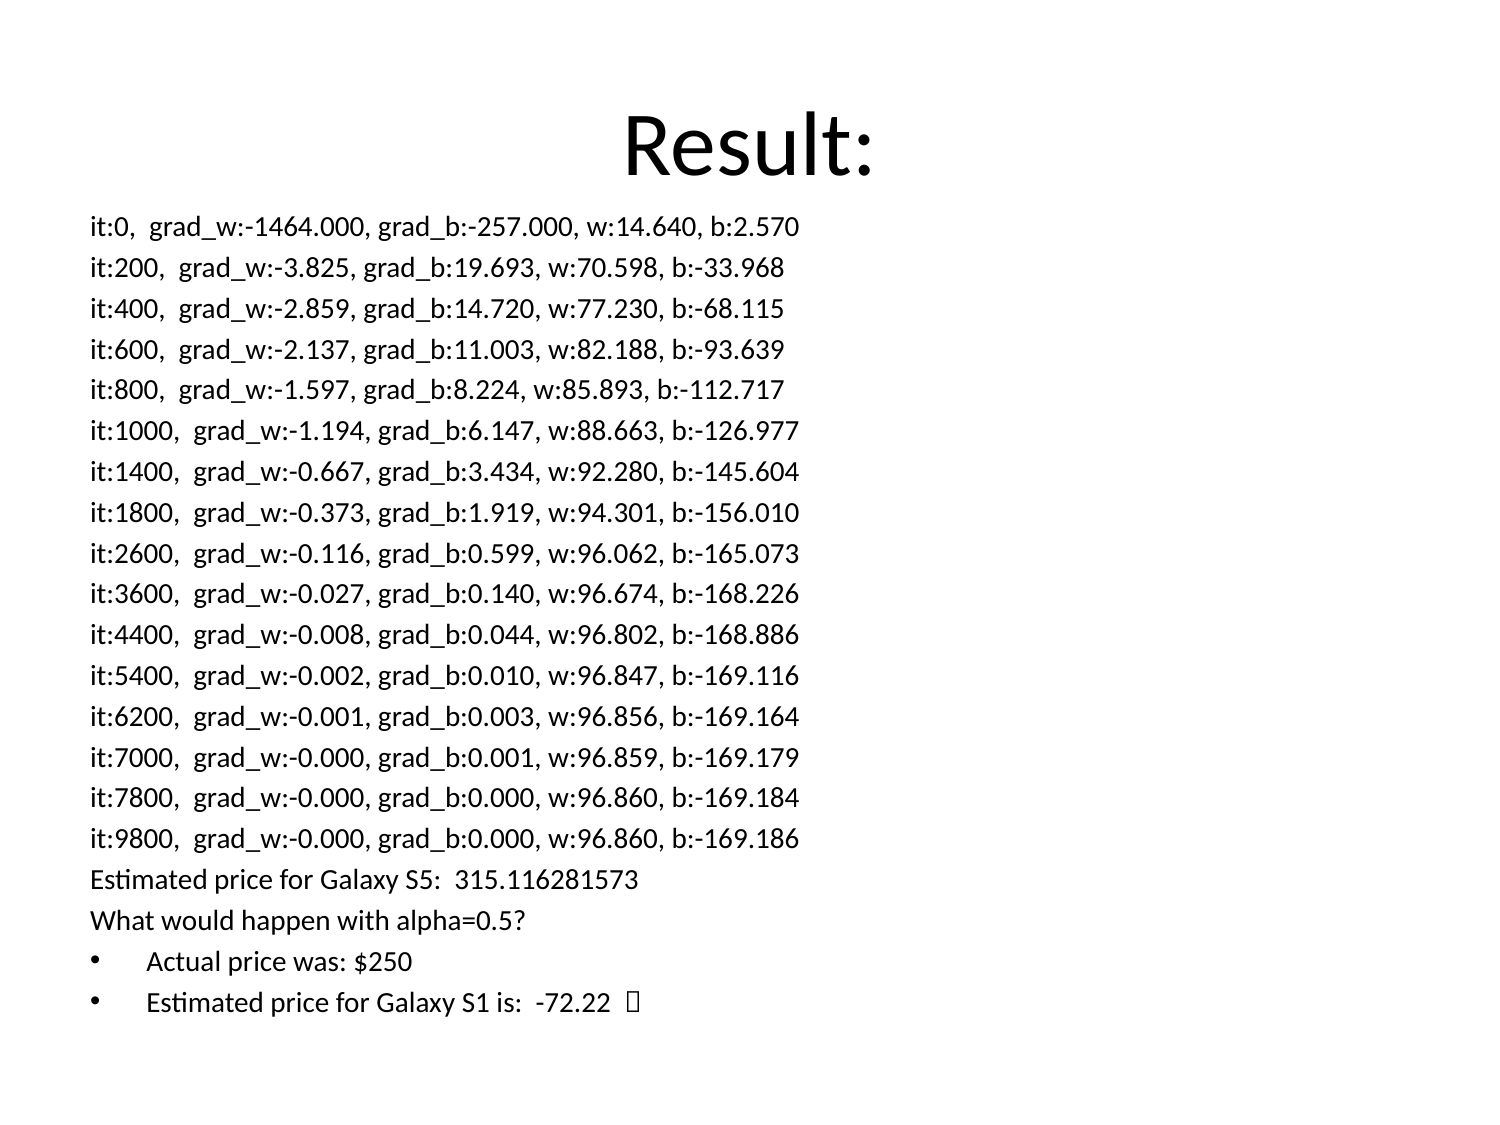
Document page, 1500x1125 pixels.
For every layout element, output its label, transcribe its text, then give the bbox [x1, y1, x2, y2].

list it:0, grad_w:-1464.000, grad_b:-257.000, w:14.640, b:2.570 it:200, grad_w:-3.825, grad_b:19.693, w:70.598, b:-33.968 it:400, grad_w:-2.859, grad_b:14.720, w:77.230, b:-68.115 it:600, grad_w:-2.137, grad_b:11.003, w:82.188, b:-93.639 it:800, grad_w:-1.597, grad_b:8.224, w:85.893, b:-112.717 it:1000, grad_w:-1.194, grad_b:6.147, w:88.663, b:-126.977 it:1400, grad_w:-0.667, grad_b:3.434, w:92.280, b:-145.604 it:1800, grad_w:-0.373, grad_b:1.919, w:94.301, b:-156.010 it:2600, grad_w:-0.116, grad_b:0.599, w:96.062, b:-165.073 it:3600, grad_w:-0.027, grad_b:0.140, w:96.674, b:-168.226 it:4400, grad_w:-0.008, grad_b:0.044, w:96.802, b:-168.886 it:5400, grad_w:-0.002, grad_b:0.010, w:96.847, b:-169.116 it:6200, grad_w:-0.001, grad_b:0.003, w:96.856, b:-169.164 it:7000, grad_w:-0.000, grad_b:0.001, w:96.859, b:-169.179 it:7800, grad_w:-0.000, grad_b:0.000, w:96.860, b:-169.184 it:9800, grad_w:-0.000, grad_b:0.000, w:96.860, b:-169.186 Estimated price for Galaxy S5: 315.116281573 What would happen with alpha=0.5? Actual price was: $250 Estimated price for Galaxy S1 is: -72.22  [75, 200, 1425, 1100]
title Result: [75, 45, 1425, 200]
